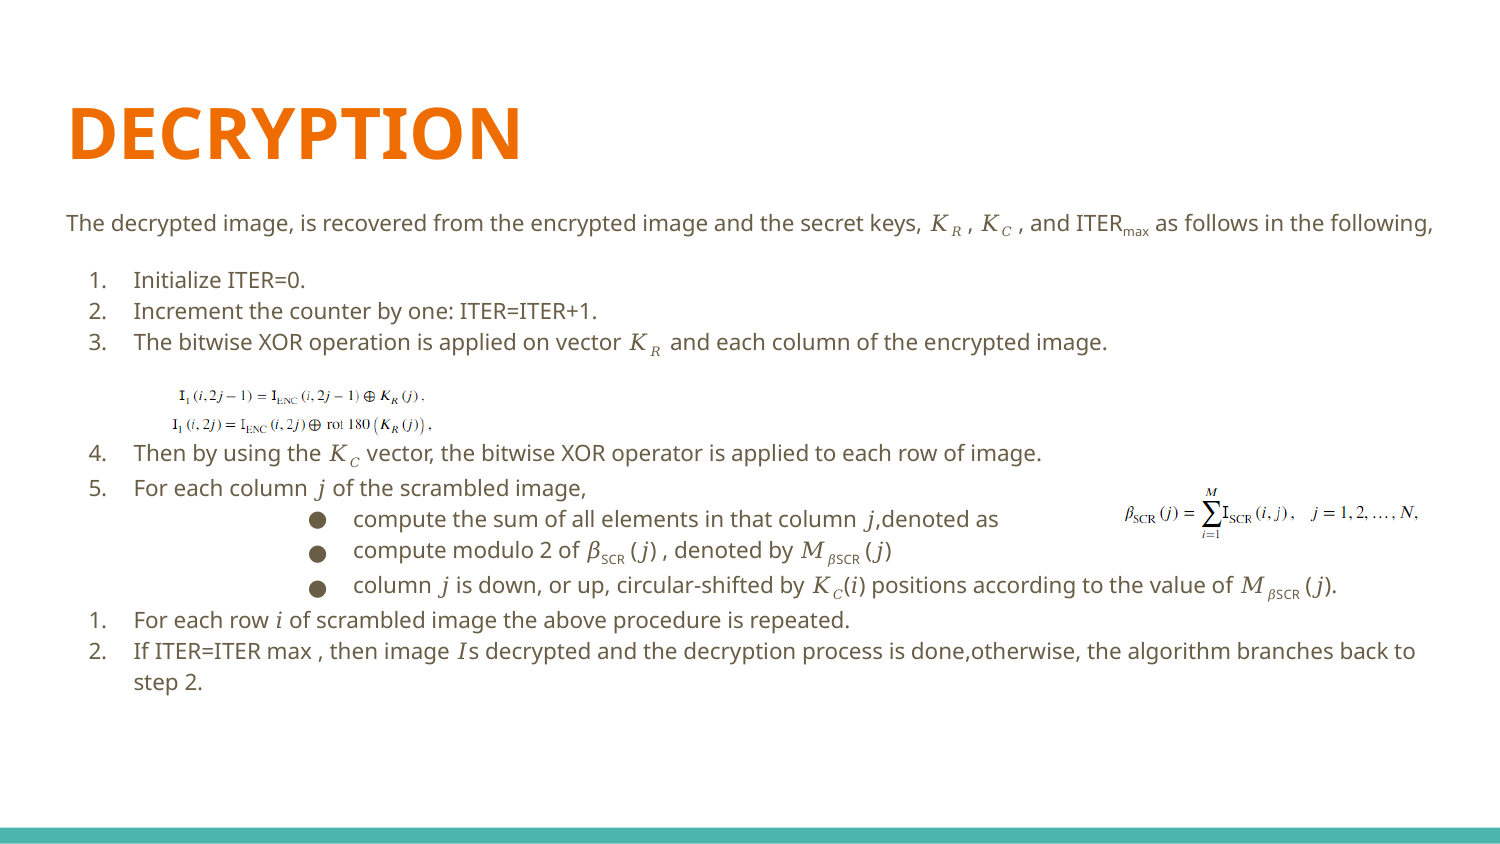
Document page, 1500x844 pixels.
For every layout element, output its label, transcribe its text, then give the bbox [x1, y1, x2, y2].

title DECRYPTION [51, 72, 1449, 189]
picture [1109, 487, 1450, 558]
picture [160, 377, 440, 441]
list The decrypted image, is recovered from the encrypted image and the secret keys, 𝐾𝑅 , 𝐾𝐶 , and ITERmax as follows in the following, Initialize ITER=0. Increment the counter by one: ITER=ITER+1. The bitwise XOR operation is applied on vector 𝐾𝑅 and each column of the encrypted image. Then by using the 𝐾𝐶 vector, the bitwise XOR operator is applied to each row of image. For each column 𝑗 of the scrambled image, compute the sum of all elements in that column 𝑗,denoted as compute modulo 2 of 𝛽SCR (𝑗) , denoted by 𝑀𝛽SCR (𝑗) column 𝑗 is down, or up, circular-shifted by 𝐾𝐶(𝑖) positions according to the value of 𝑀𝛽SCR (𝑗). For each row 𝑖 of scrambled image the above procedure is repeated. If ITER=ITER max , then image 𝐼s decrypted and the decryption process is done,otherwise, the algorithm branches back to step 2. [51, 189, 1449, 731]
